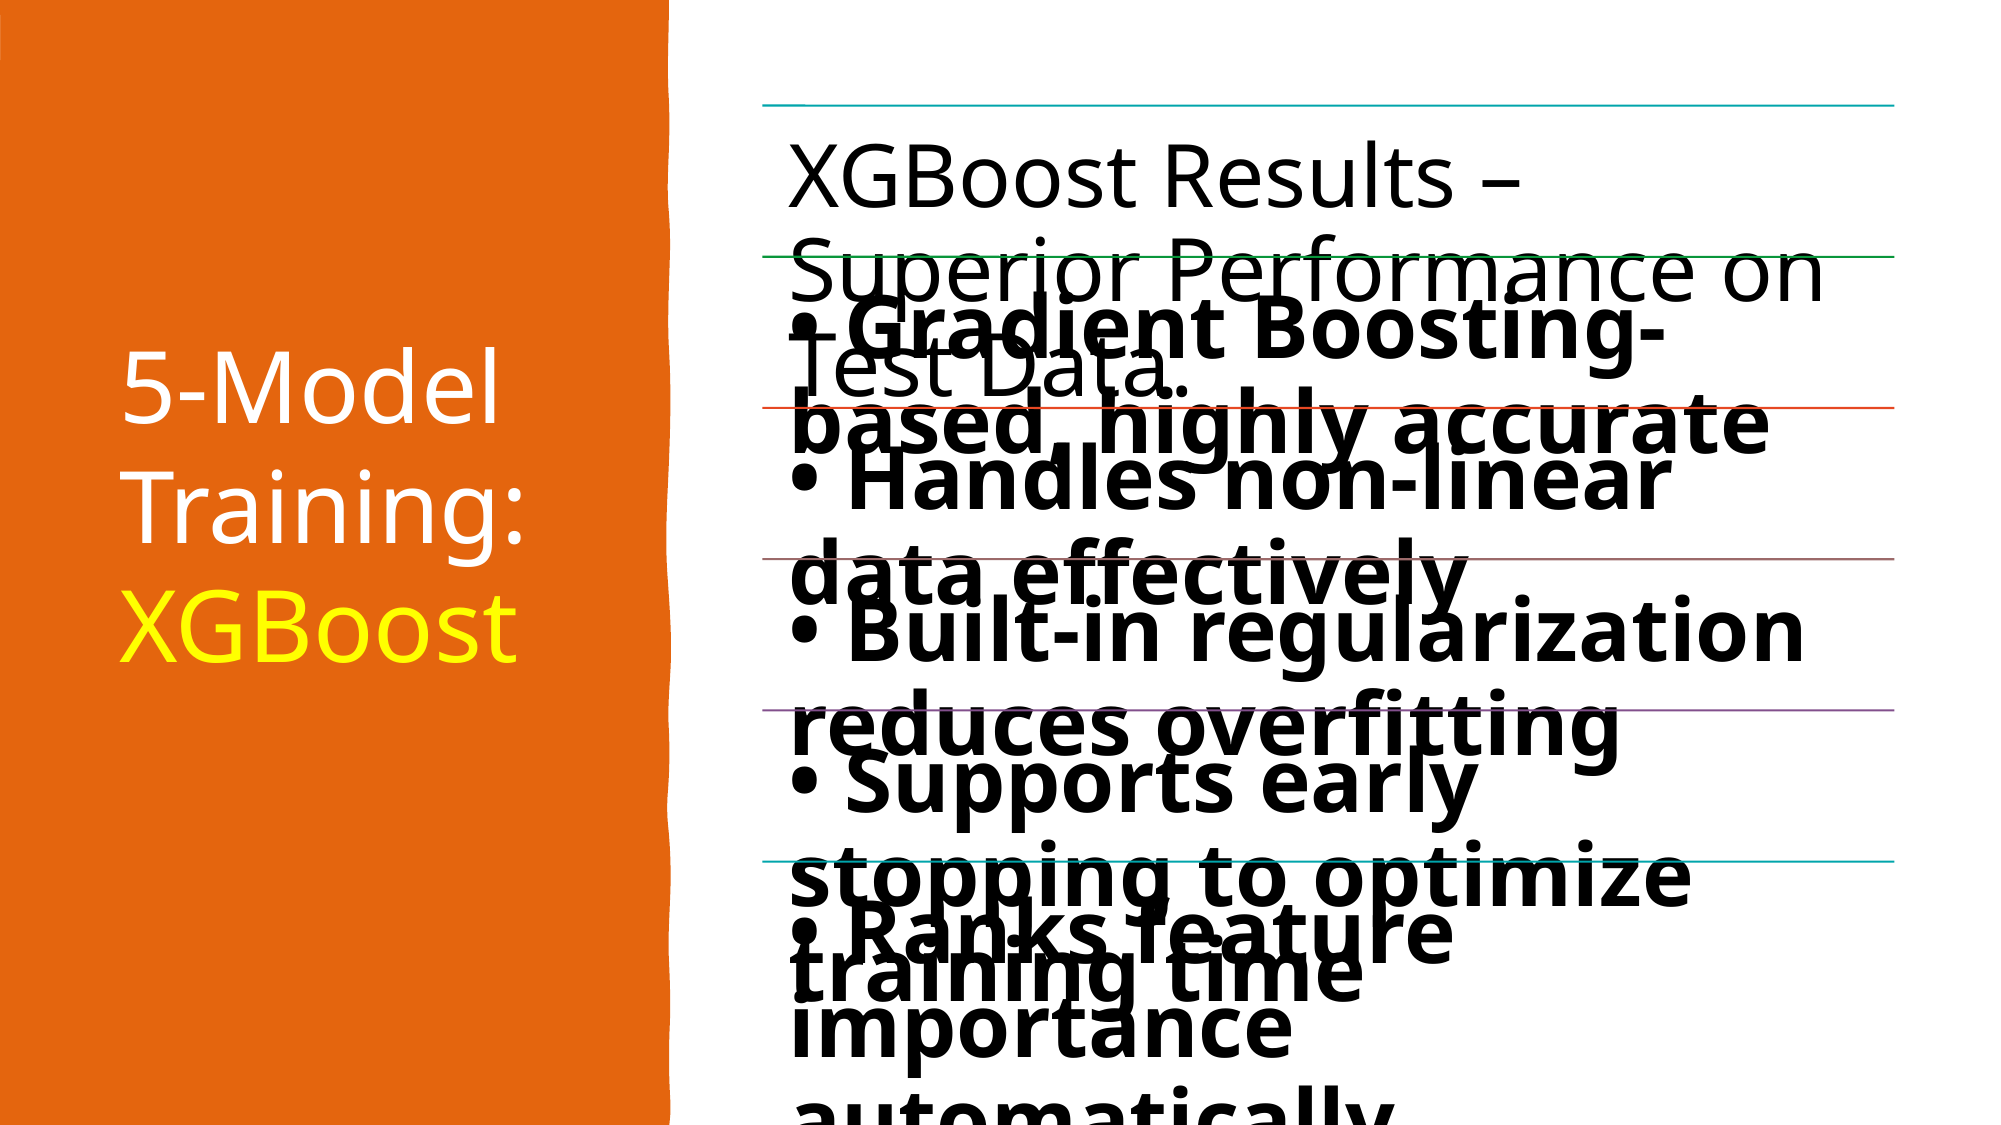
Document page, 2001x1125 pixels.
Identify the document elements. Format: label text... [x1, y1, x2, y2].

text_box [668, 0, 2000, 1125]
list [762, 105, 1895, 1014]
text_box [0, 0, 673, 1125]
title 5-Model Training: XGBoost [104, 105, 614, 1021]
